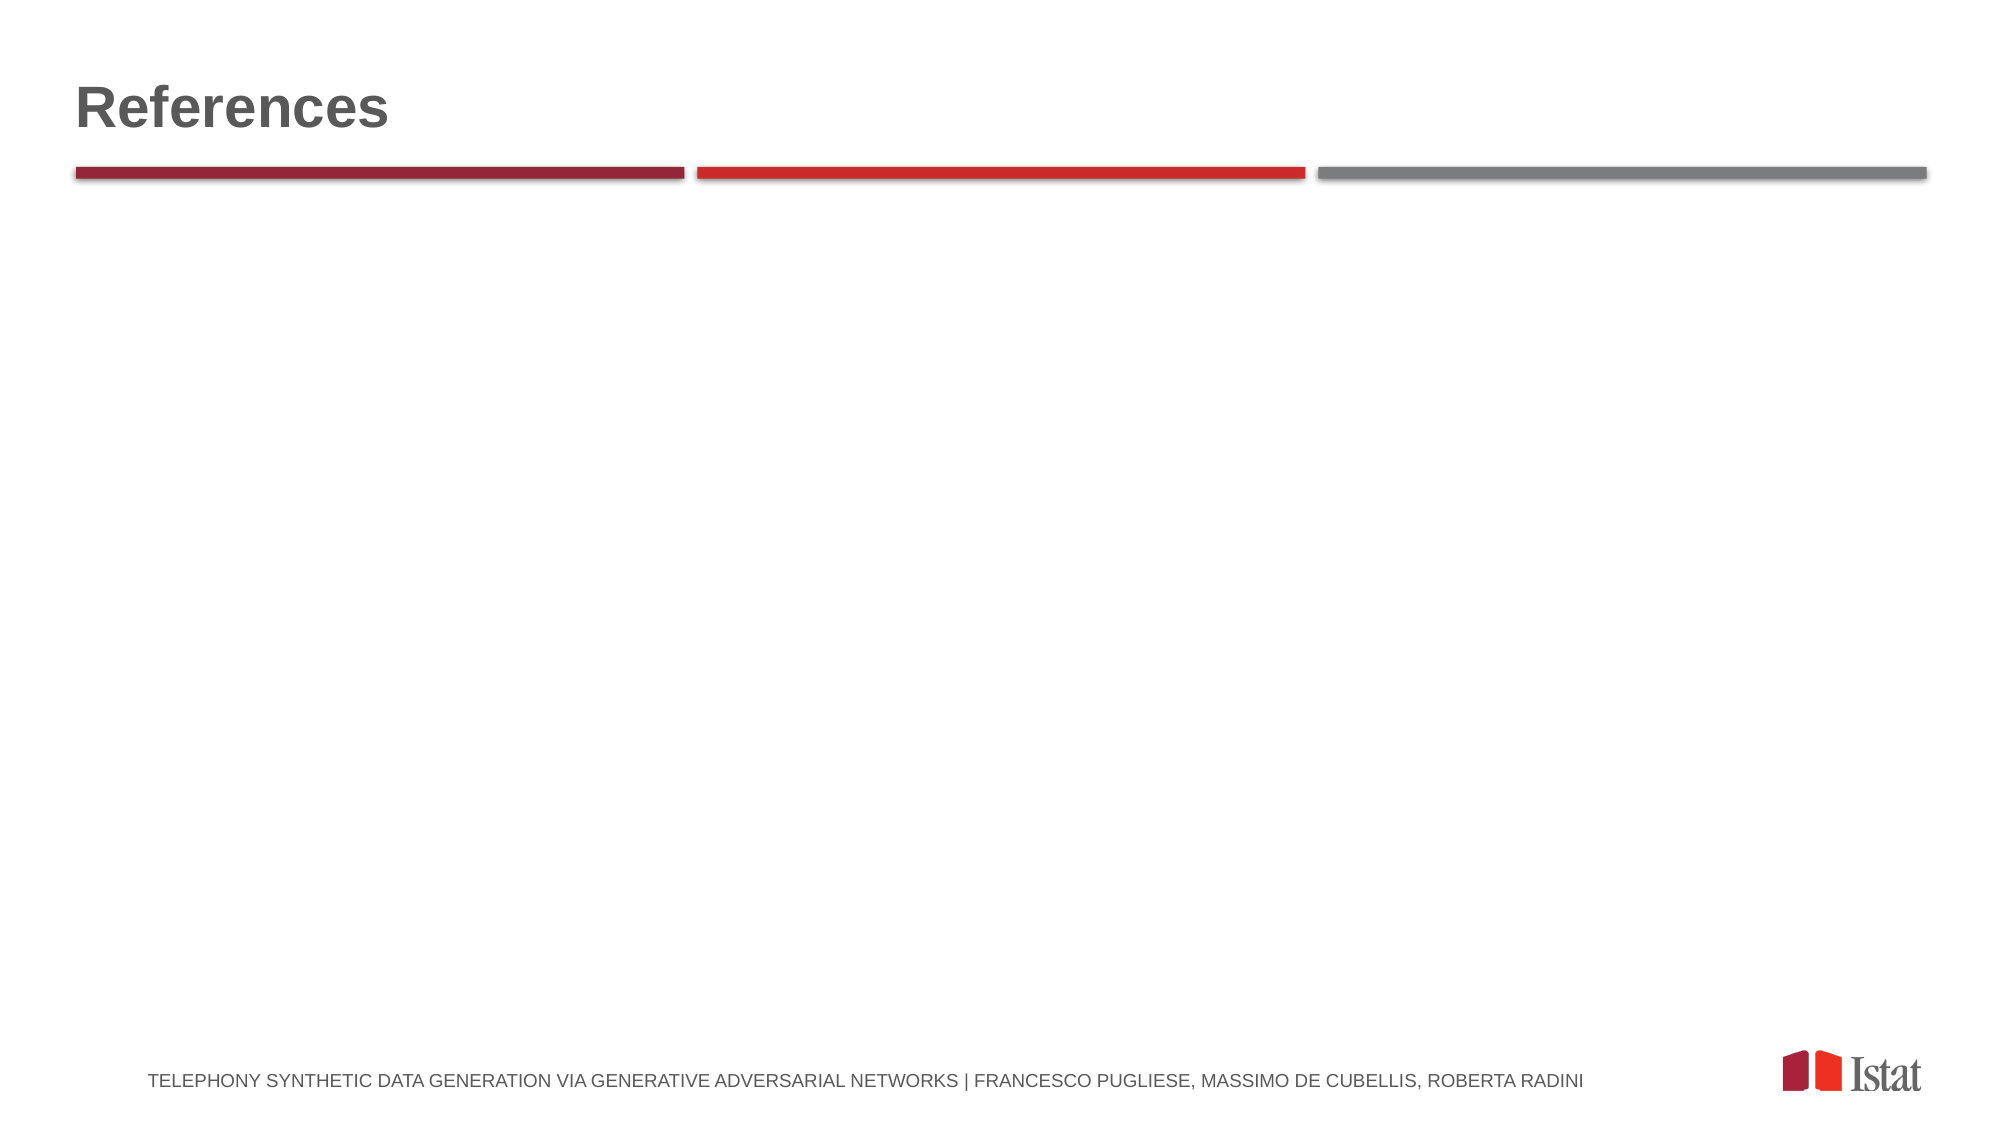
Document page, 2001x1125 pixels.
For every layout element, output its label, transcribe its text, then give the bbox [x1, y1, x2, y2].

title References [75, 76, 1925, 140]
footer Telephony Synthetic Data Generation via Generative Adversarial Networks | FRANCESCO PUGLIESE, Massimo De Cubellis, Roberta RADINI [147, 1048, 1730, 1092]
